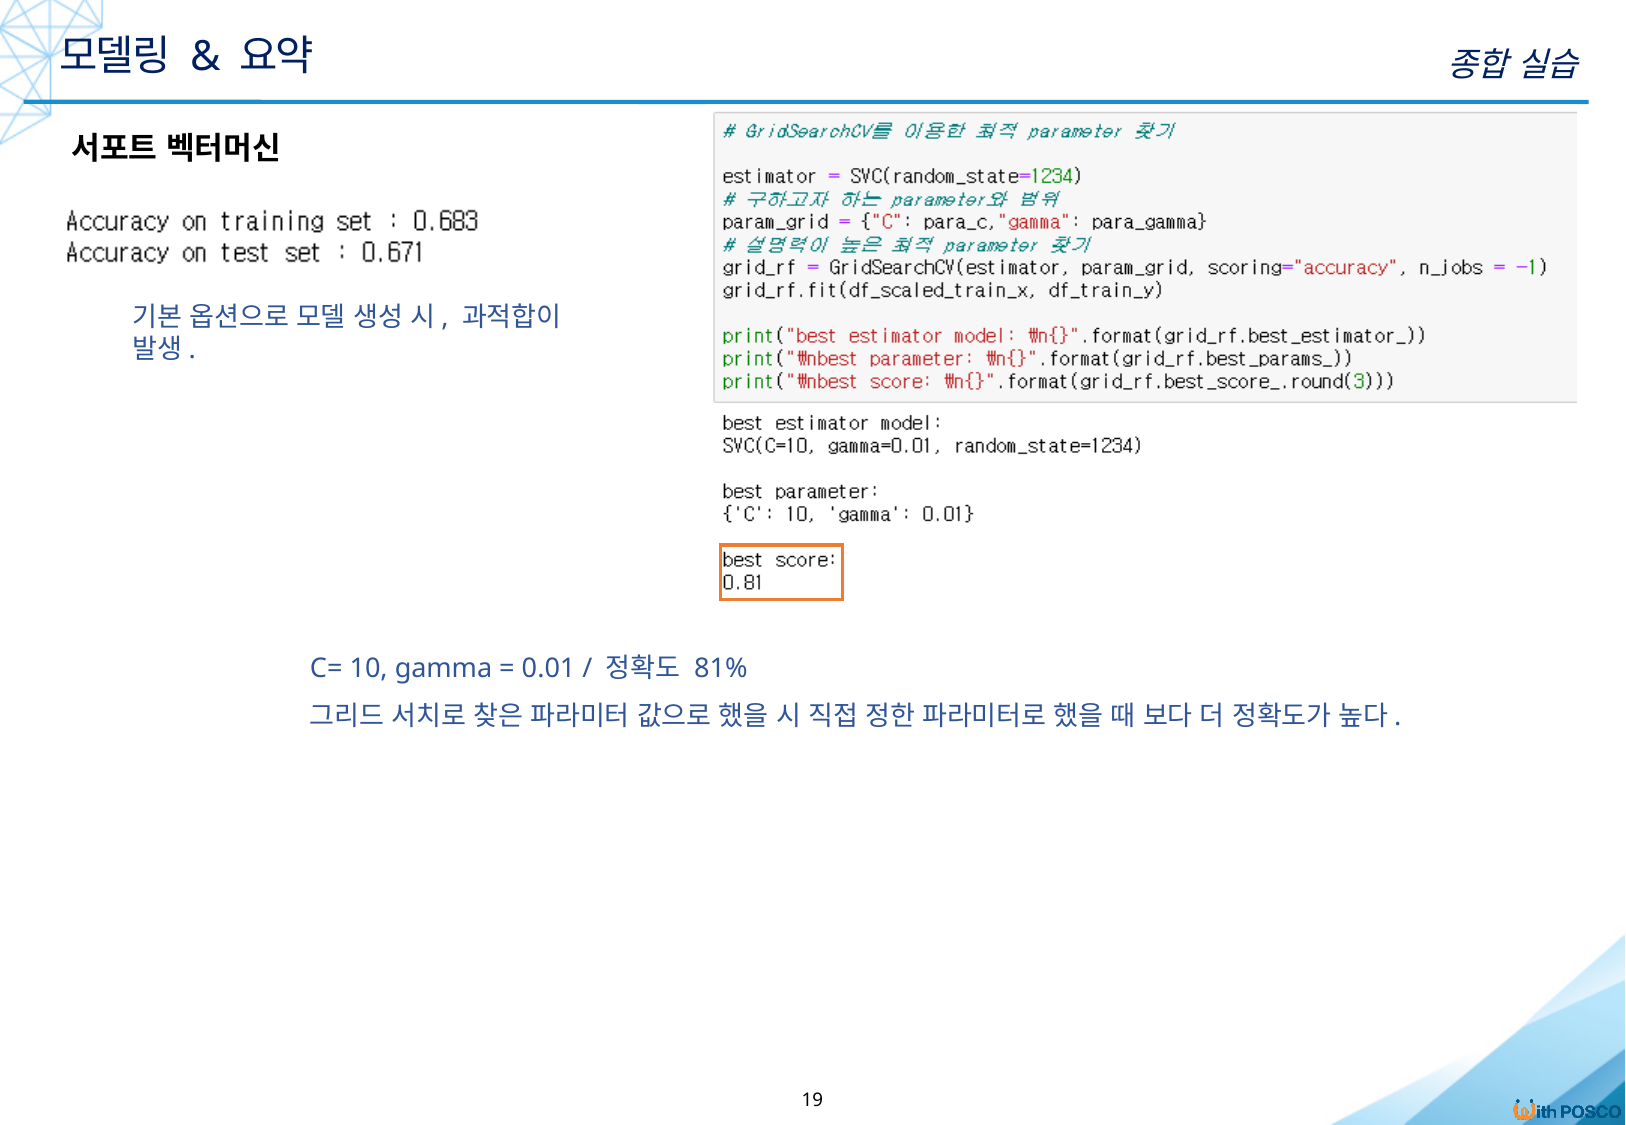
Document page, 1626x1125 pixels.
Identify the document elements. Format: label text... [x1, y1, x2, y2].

text_box 서포트 벡터머신 [56, 120, 393, 173]
text_box C= 10, gamma = 0.01 / 정확도 81% 그리드 서치로 찾은 파라미터 값으로 했을 시 직접 정한 파라미터로 했을 때 보다 더 정확도가 높다. [295, 626, 1594, 739]
text_box 종합 실습 [1321, 35, 1594, 81]
text_box 모델링 & 요약 [44, 21, 1321, 87]
text_box 기본 옵션으로 모델 생성 시, 과적합이 발생. [117, 291, 587, 372]
picture [0, 0, 1625, 1125]
